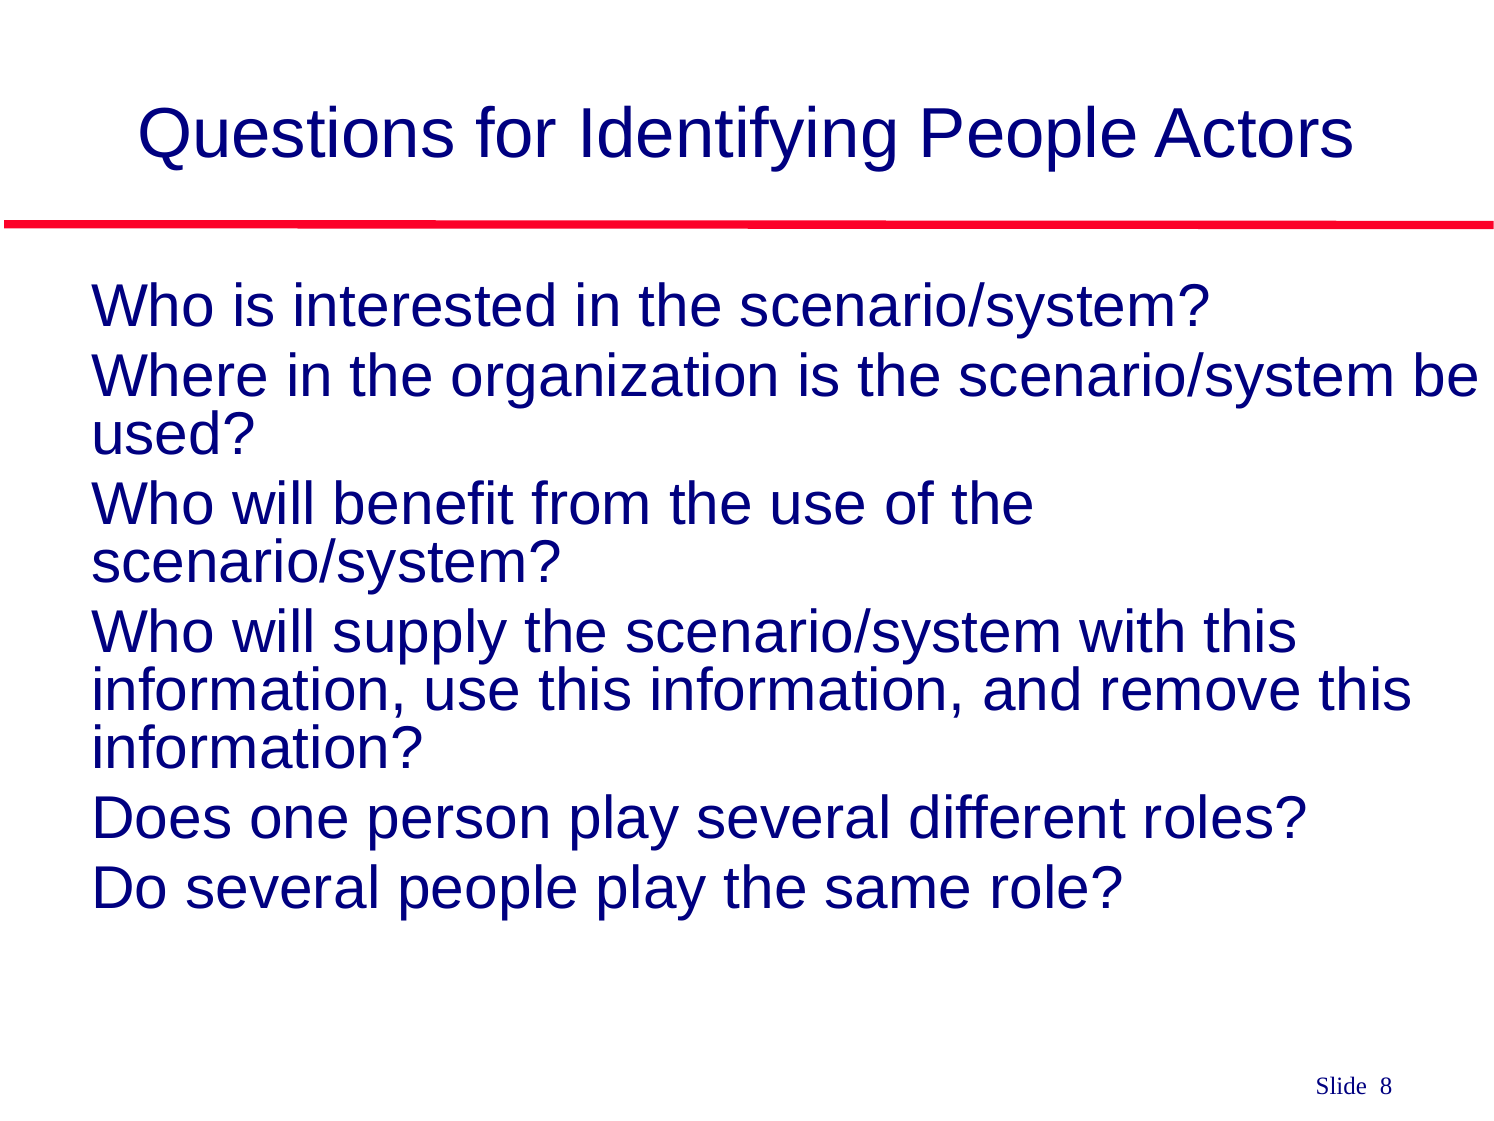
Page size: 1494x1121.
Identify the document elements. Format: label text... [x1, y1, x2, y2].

list Who is interested in the scenario/system? Where in the organization is the scenario/system be used? Who will benefit from the use of the scenario/system? Who will supply the scenario/system with this information, use this information, and remove this information? Does one person play several different roles? Do several people play the same role? [0, 272, 1494, 1034]
title Questions for Identifying People Actors [74, 24, 1419, 180]
